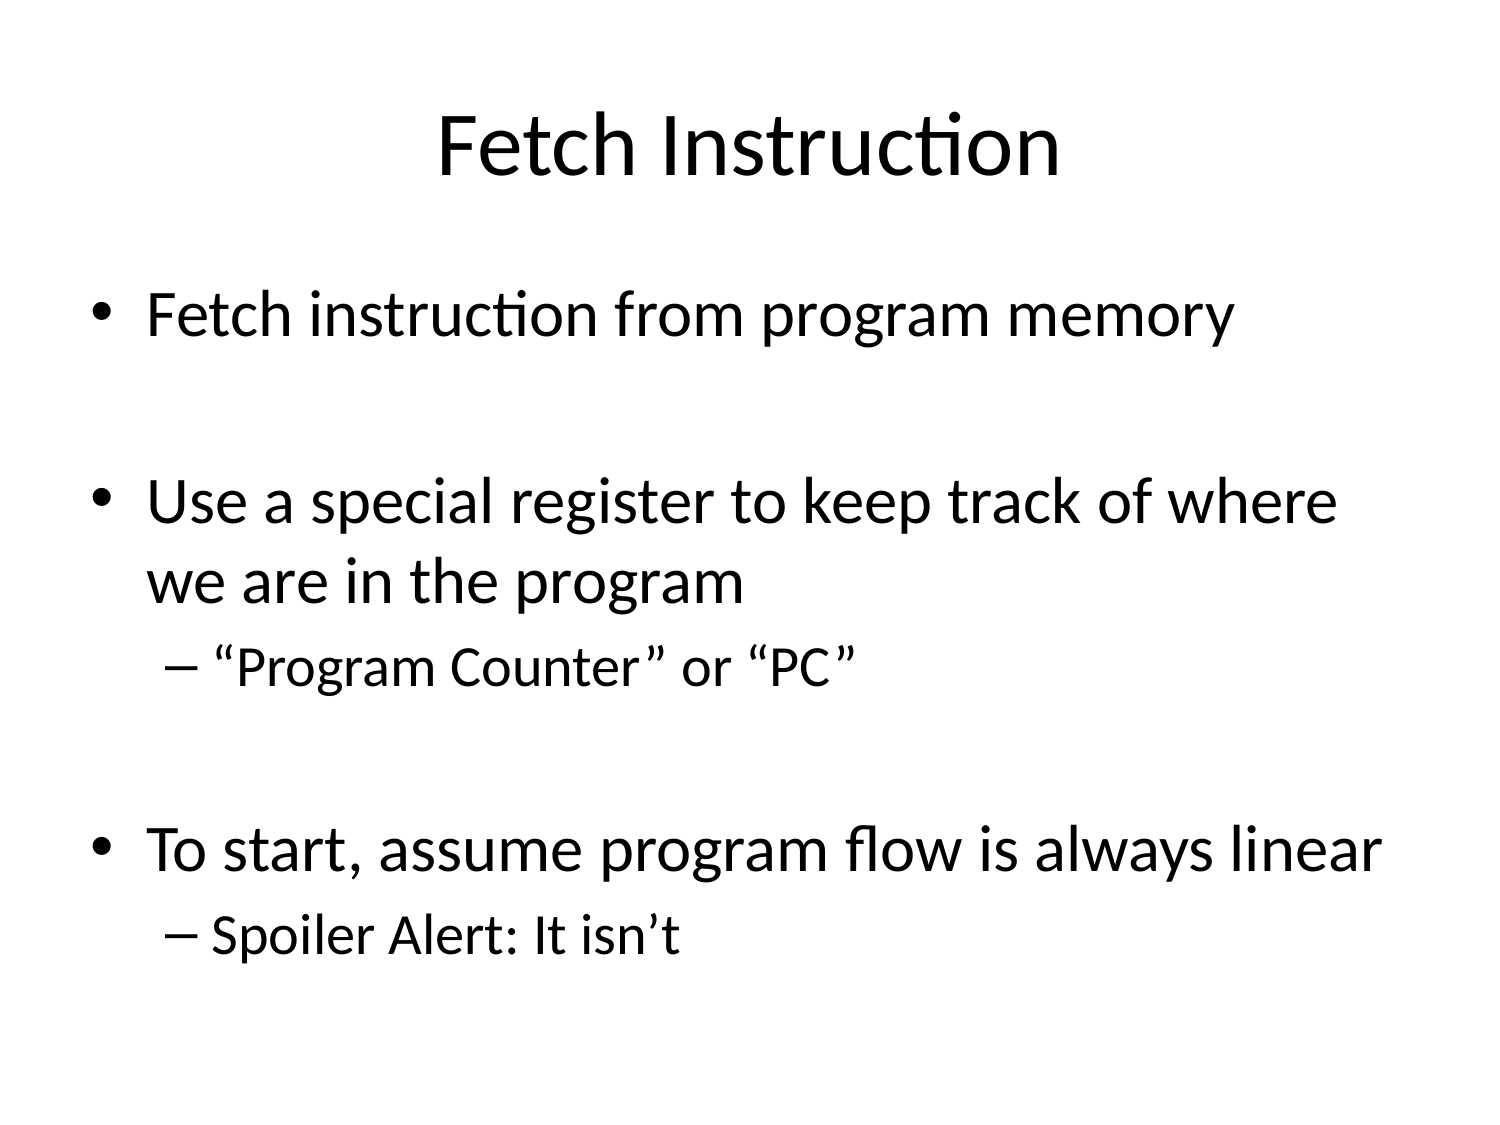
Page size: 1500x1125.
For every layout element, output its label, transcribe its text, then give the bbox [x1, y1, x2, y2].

title Fetch Instruction [75, 45, 1425, 233]
list Fetch instruction from program memory Use a special register to keep track of where we are in the program “Program Counter” or “PC” To start, assume program flow is always linear Spoiler Alert: It isn’t [75, 262, 1425, 1005]
